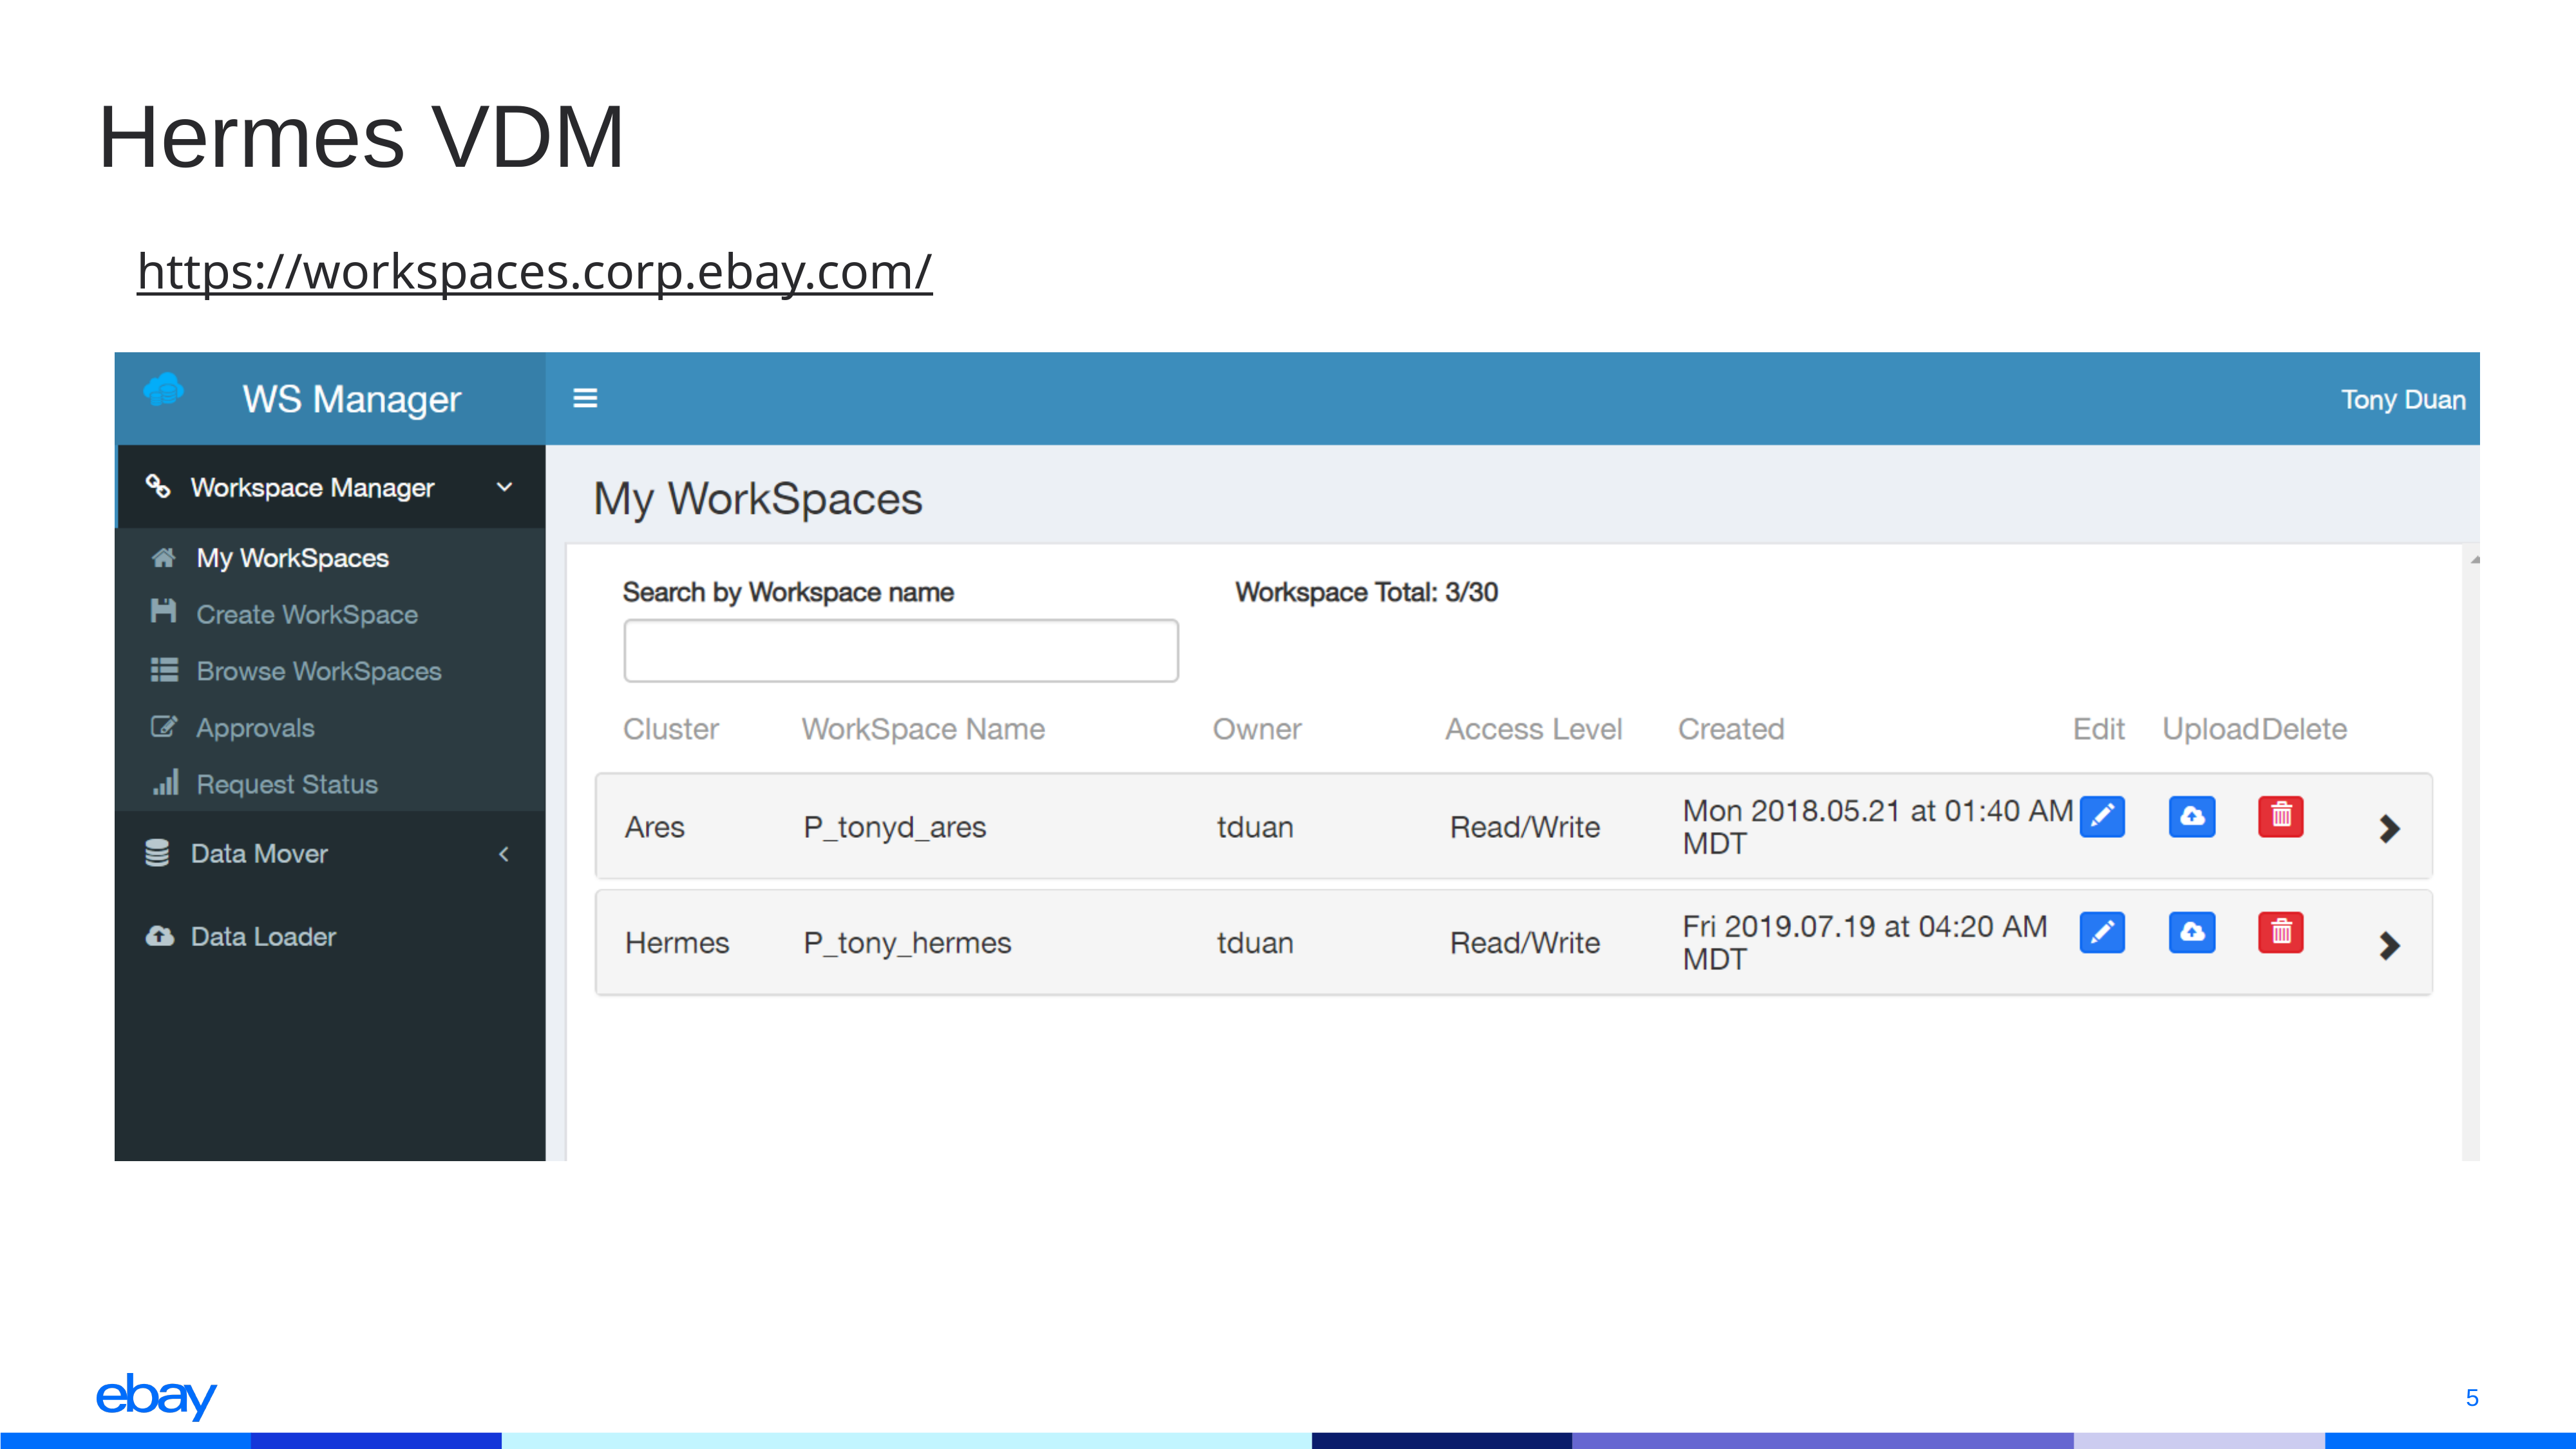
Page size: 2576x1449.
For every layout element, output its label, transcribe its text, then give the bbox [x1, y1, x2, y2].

title Hermes VDM [96, 99, 2480, 266]
text_box https://workspaces.corp.ebay.com/ [127, 226, 943, 311]
picture [114, 352, 2481, 1162]
picture [97, 1373, 218, 1422]
slide_number 5 [2325, 1381, 2479, 1413]
